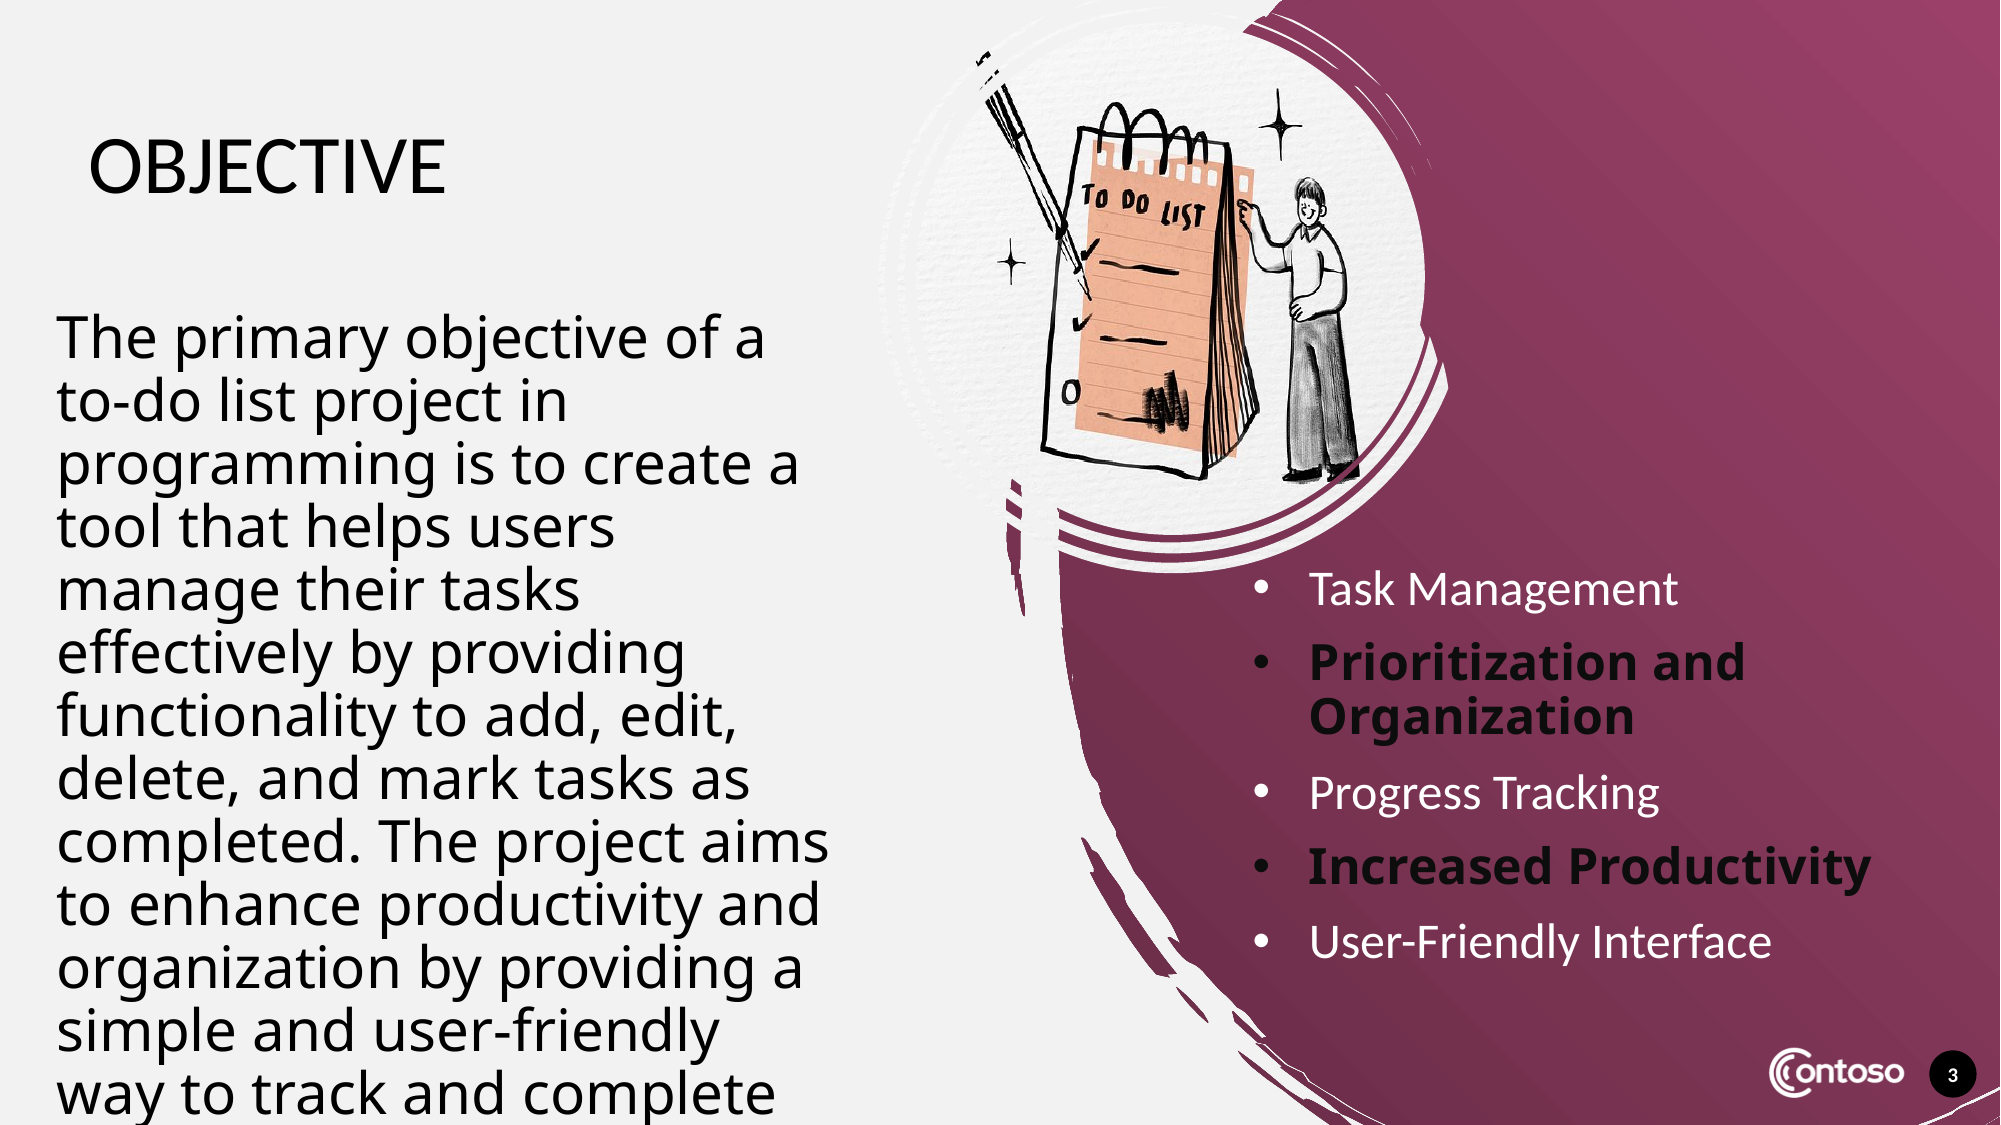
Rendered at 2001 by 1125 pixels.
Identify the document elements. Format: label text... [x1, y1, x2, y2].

picture [1764, 1043, 1909, 1099]
text_box OBJECTIVE [73, 103, 644, 219]
subtitle Task Management Prioritization and Organization Progress Tracking Increased Productivity User-Friendly Interface [1252, 562, 1923, 927]
slide_number 3 [1929, 1050, 1977, 1098]
list The primary objective of a to-do list project in programming is to create a tool that helps users manage their tasks effectively by providing functionality to add, edit, delete, and mark tasks as completed. The project aims to enhance productivity and organization by providing a simple and user-friendly way to track and complete tasks. [56, 308, 837, 1051]
picture [878, 0, 1449, 574]
